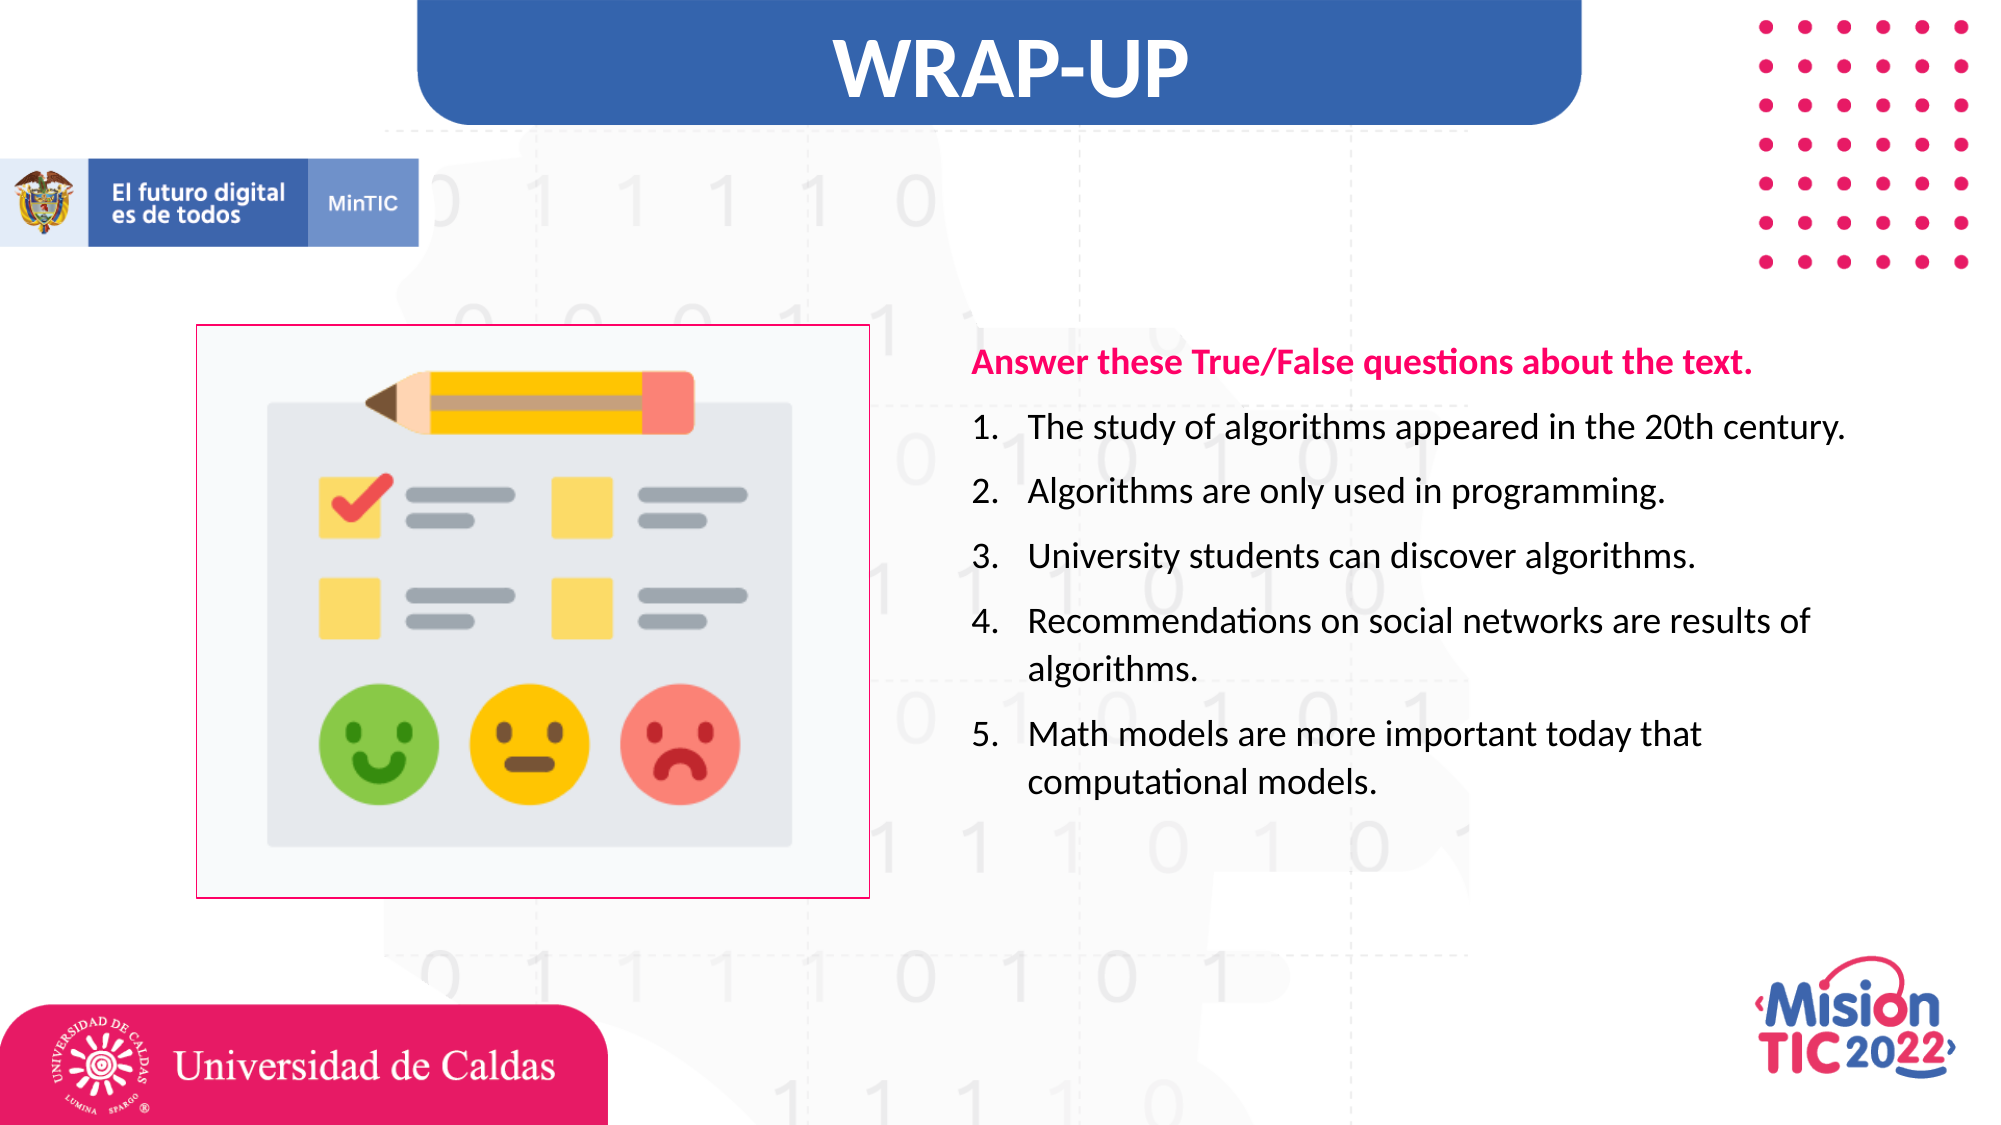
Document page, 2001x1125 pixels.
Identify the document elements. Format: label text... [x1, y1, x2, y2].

picture [0, 0, 2000, 1125]
text_box Answer these True/False questions about the text. The study of algorithms appeared in the 20th century. Algorithms are only used in programming. University students can discover algorithms. Recommendations on social networks are results of algorithms. Math models are more important today that computational models. [956, 326, 1932, 908]
text_box WRAP-UP [563, 13, 1460, 125]
